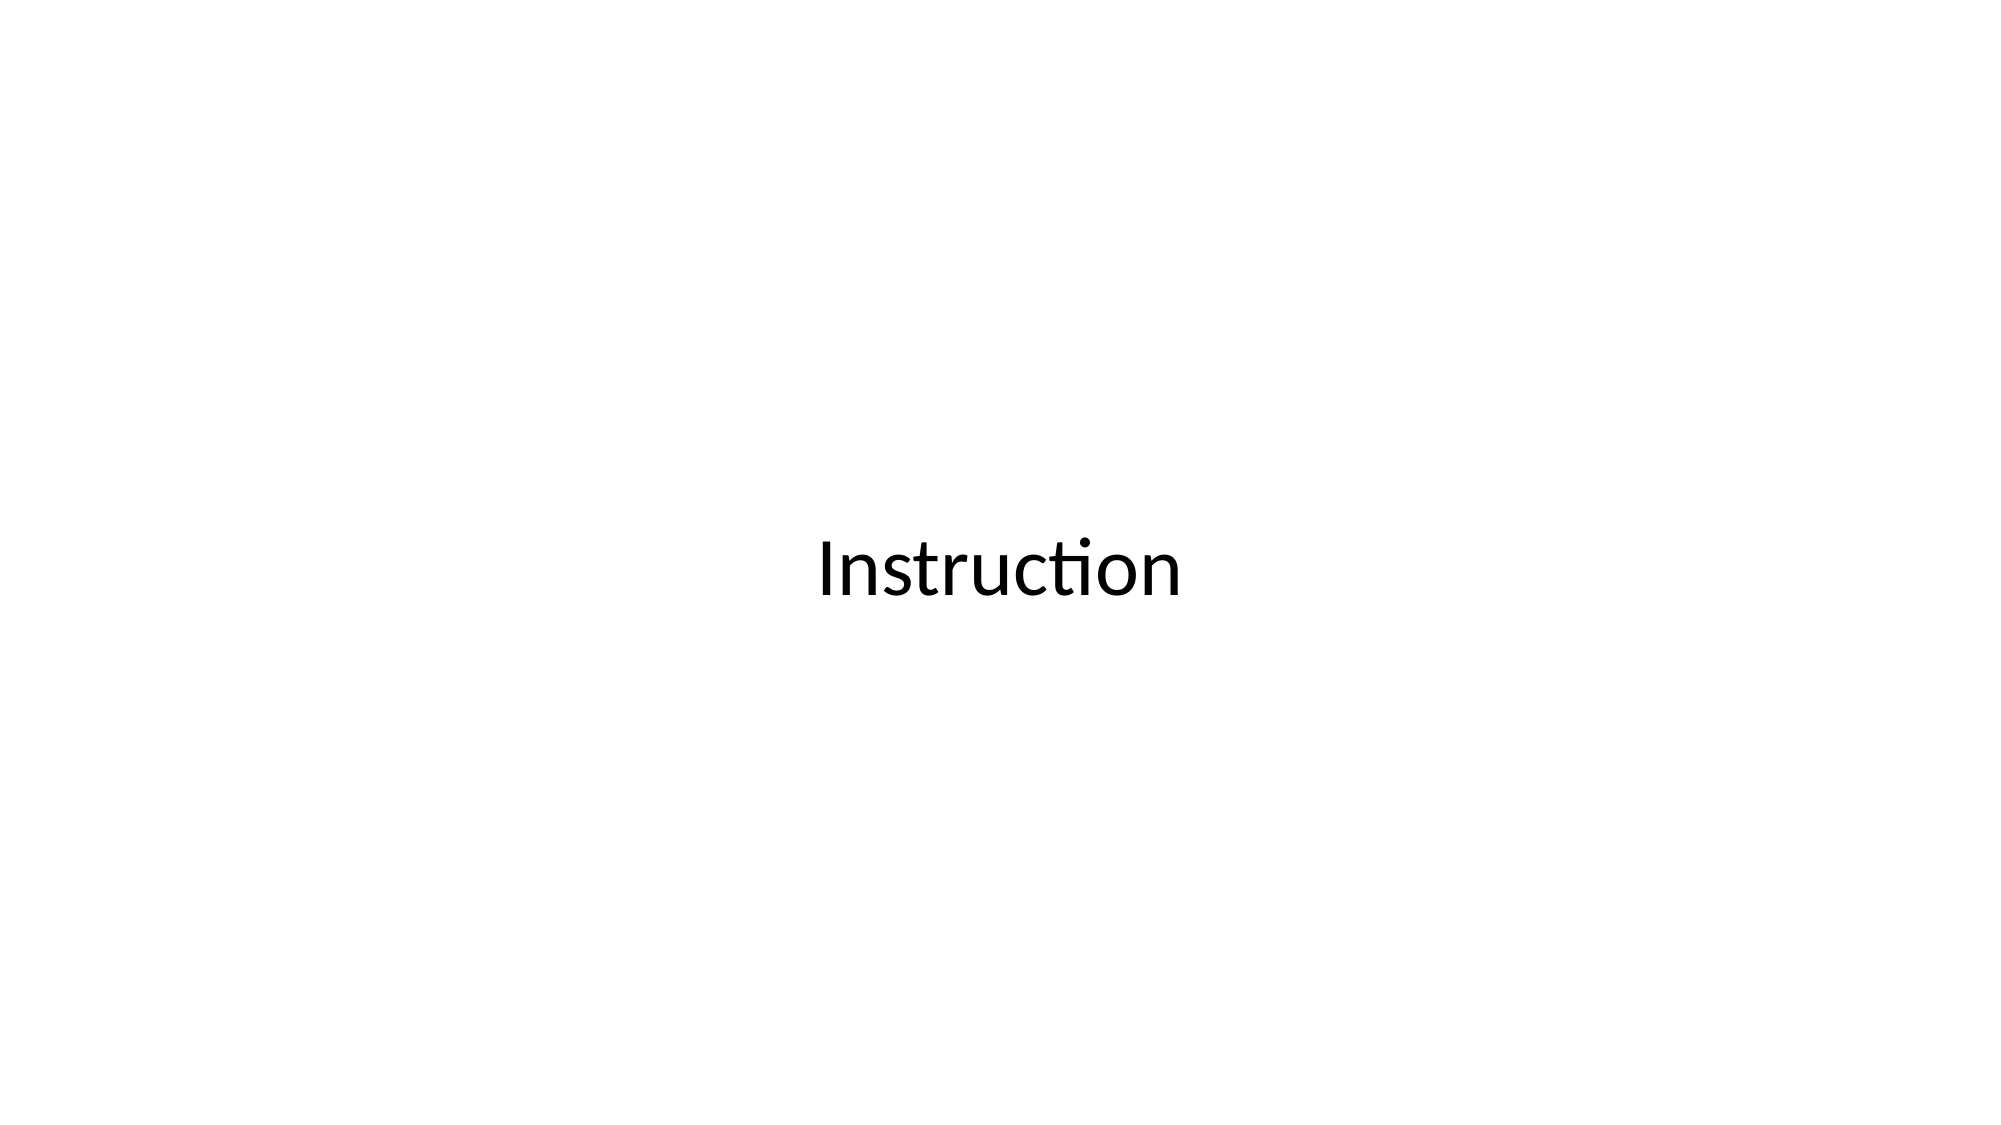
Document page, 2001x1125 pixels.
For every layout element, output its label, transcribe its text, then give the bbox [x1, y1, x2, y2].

text_box Instruction [644, 504, 1356, 620]
